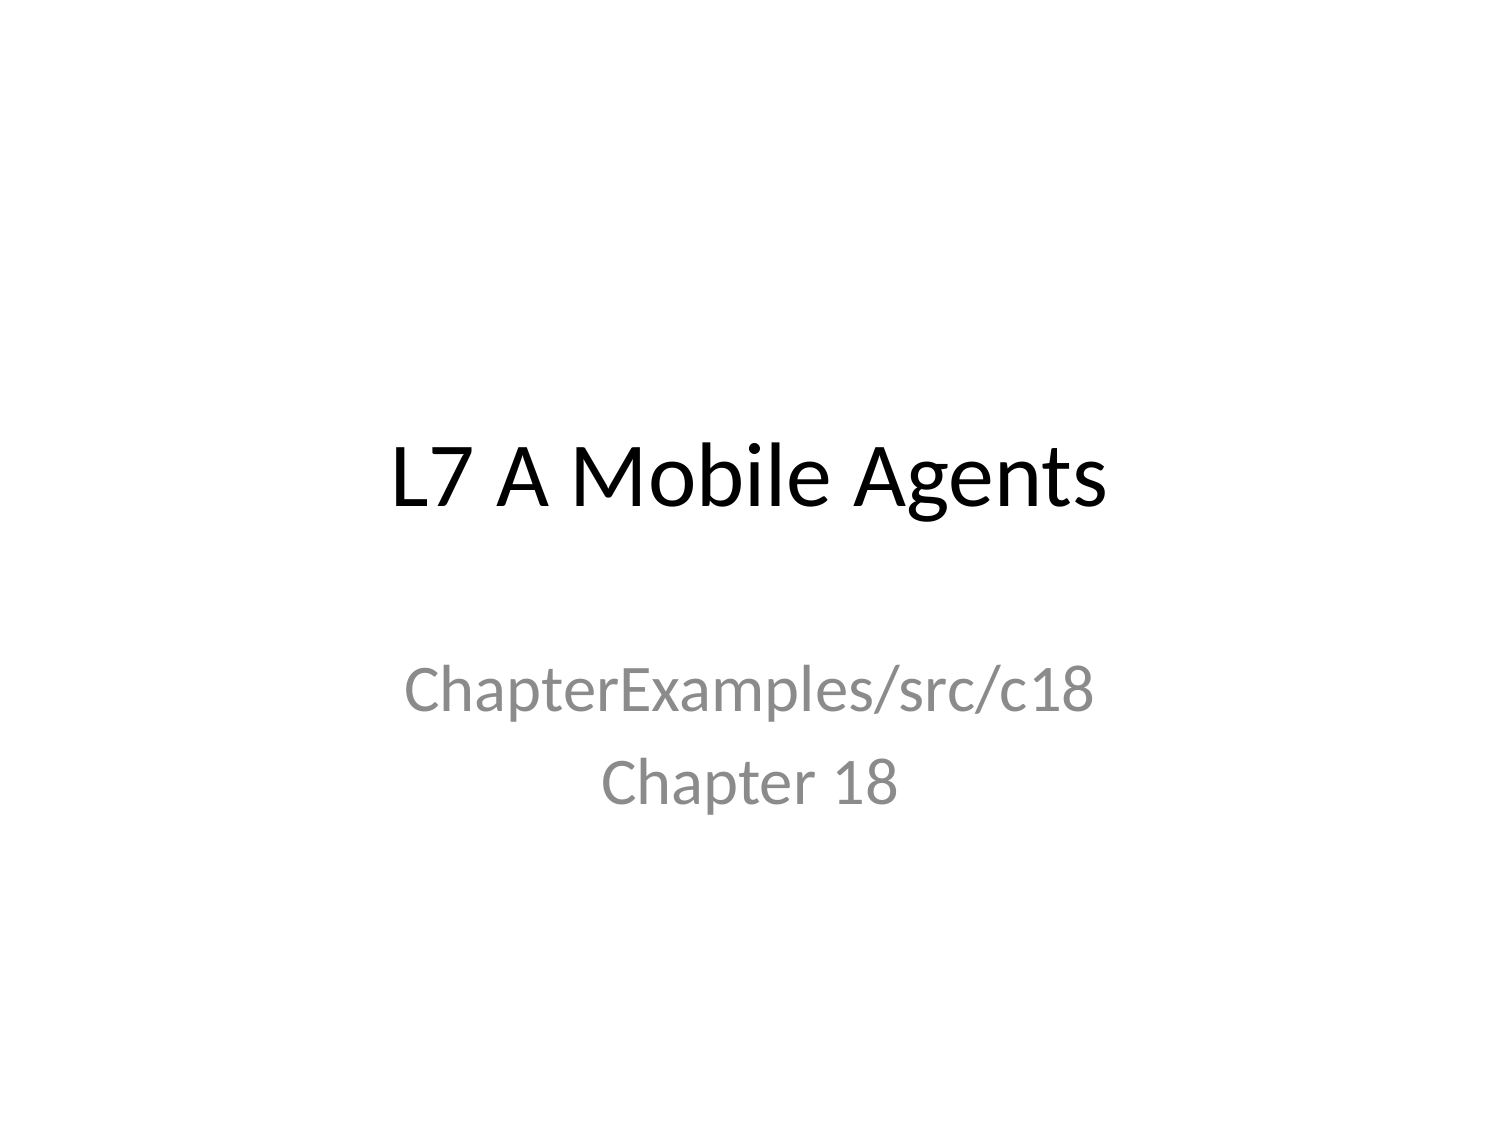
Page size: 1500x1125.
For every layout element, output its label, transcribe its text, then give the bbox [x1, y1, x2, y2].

subtitle ChapterExamples/src/c18 Chapter 18 [225, 637, 1275, 925]
title L7 A Mobile Agents [112, 349, 1388, 591]
